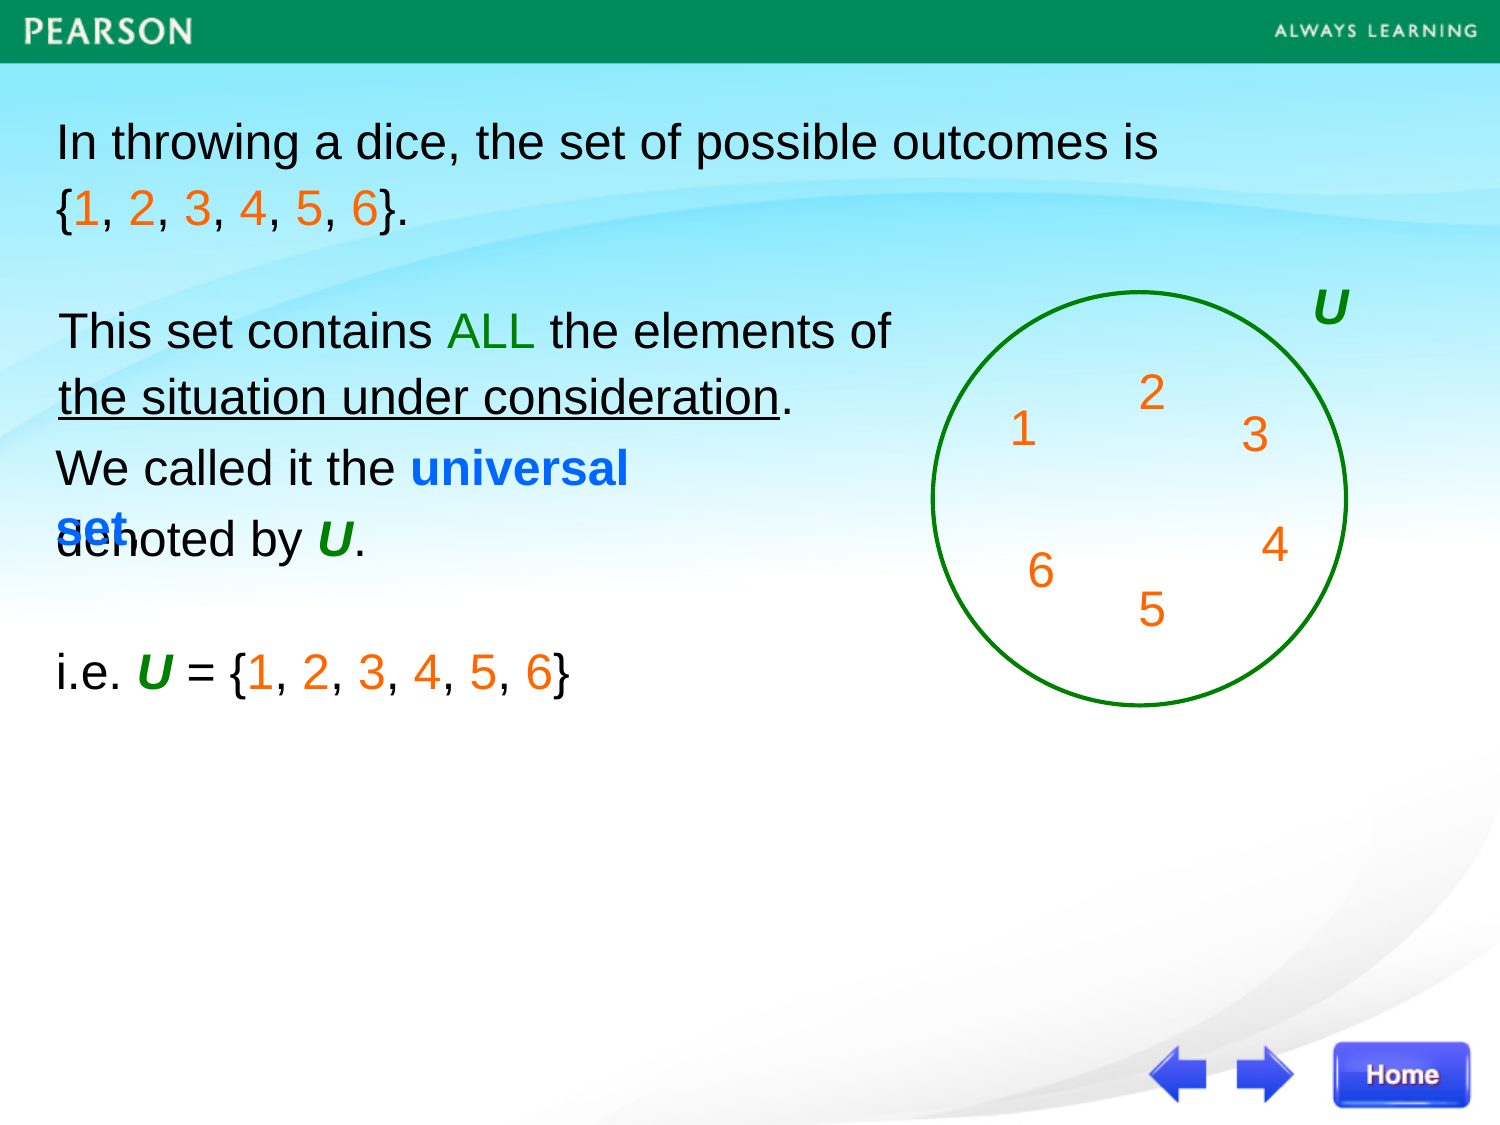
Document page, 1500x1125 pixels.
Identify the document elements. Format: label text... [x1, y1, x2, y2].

text_box U [1297, 267, 1364, 342]
text_box denoted by U. [41, 563, 734, 574]
text_box In throwing a dice, the set of possible outcomes is {1, 2, 3, 4, 5, 6}. [41, 101, 1495, 243]
text_box [1211, 304, 1283, 350]
text_box [1172, 654, 1276, 703]
text_box [932, 432, 989, 632]
picture [0, 0, 1500, 1125]
text_box i.e. U = {1, 2, 3, 4, 5, 6} [41, 632, 1172, 708]
text_box We called it the universal set, [40, 427, 735, 563]
text_box This set contains ALL the elements of the situation under consideration. [43, 290, 1211, 432]
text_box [994, 351, 1305, 646]
text_box [1309, 380, 1347, 617]
